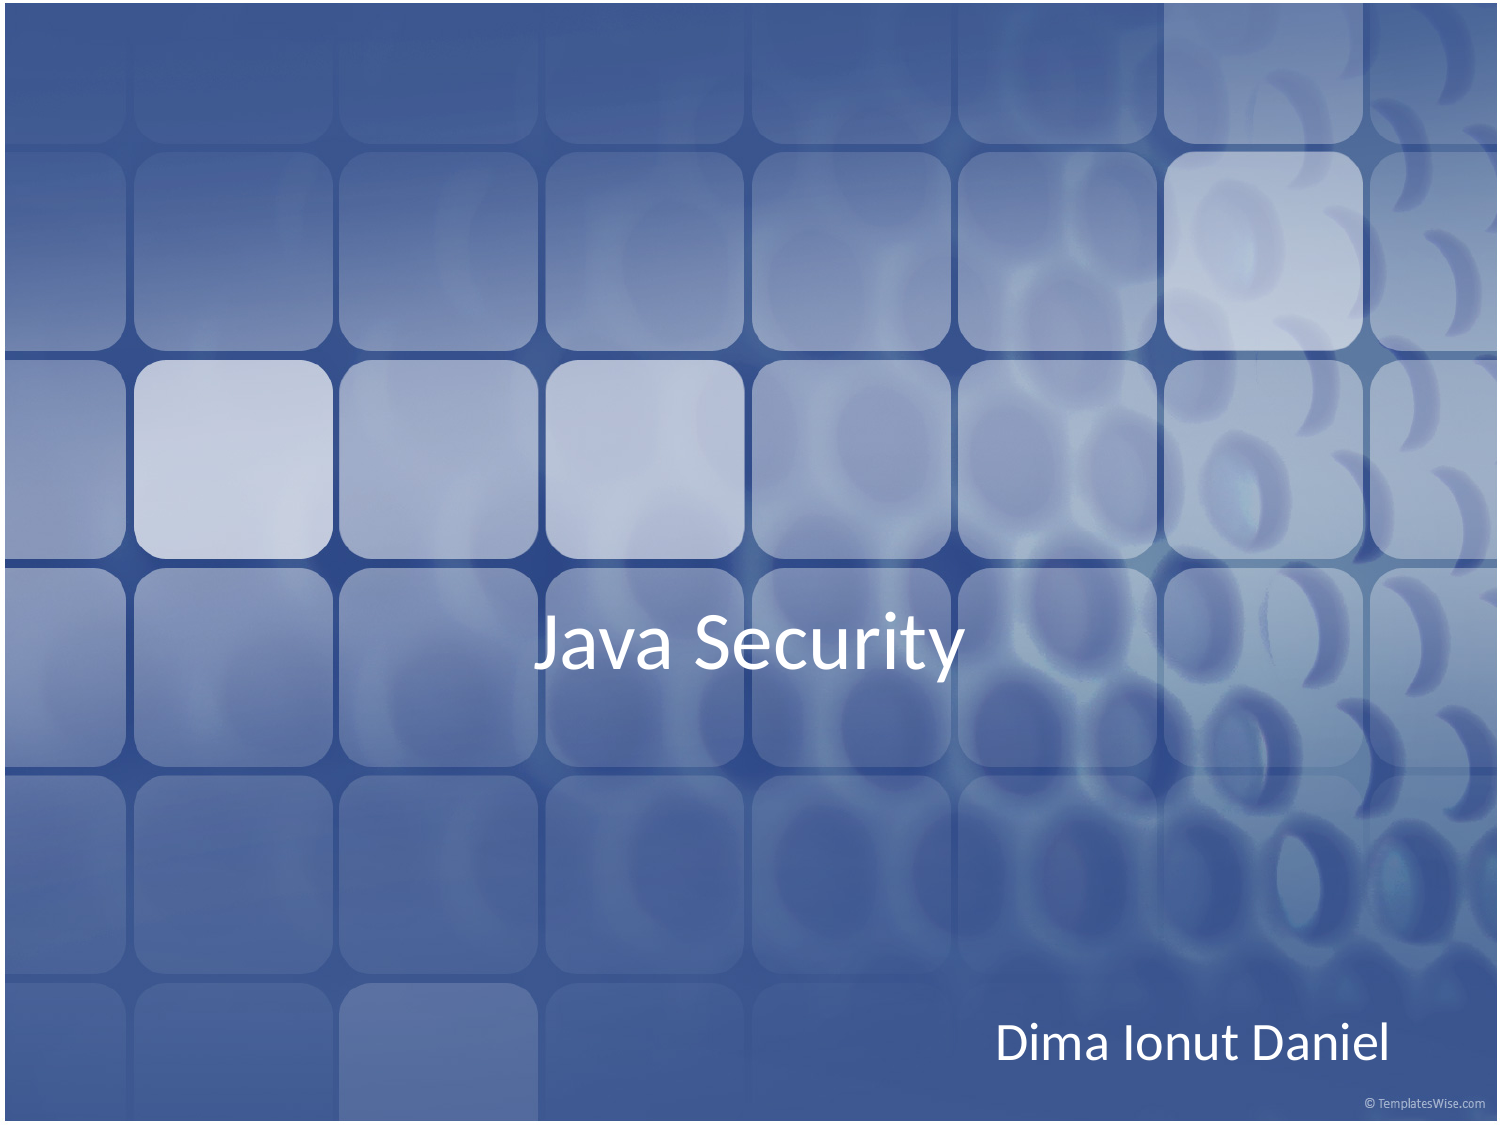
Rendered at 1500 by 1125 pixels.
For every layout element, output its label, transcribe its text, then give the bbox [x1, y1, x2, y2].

picture [0, 0, 1500, 1125]
subtitle Dima Ionut Daniel [937, 998, 1451, 1101]
title Java Security [112, 553, 1388, 720]
